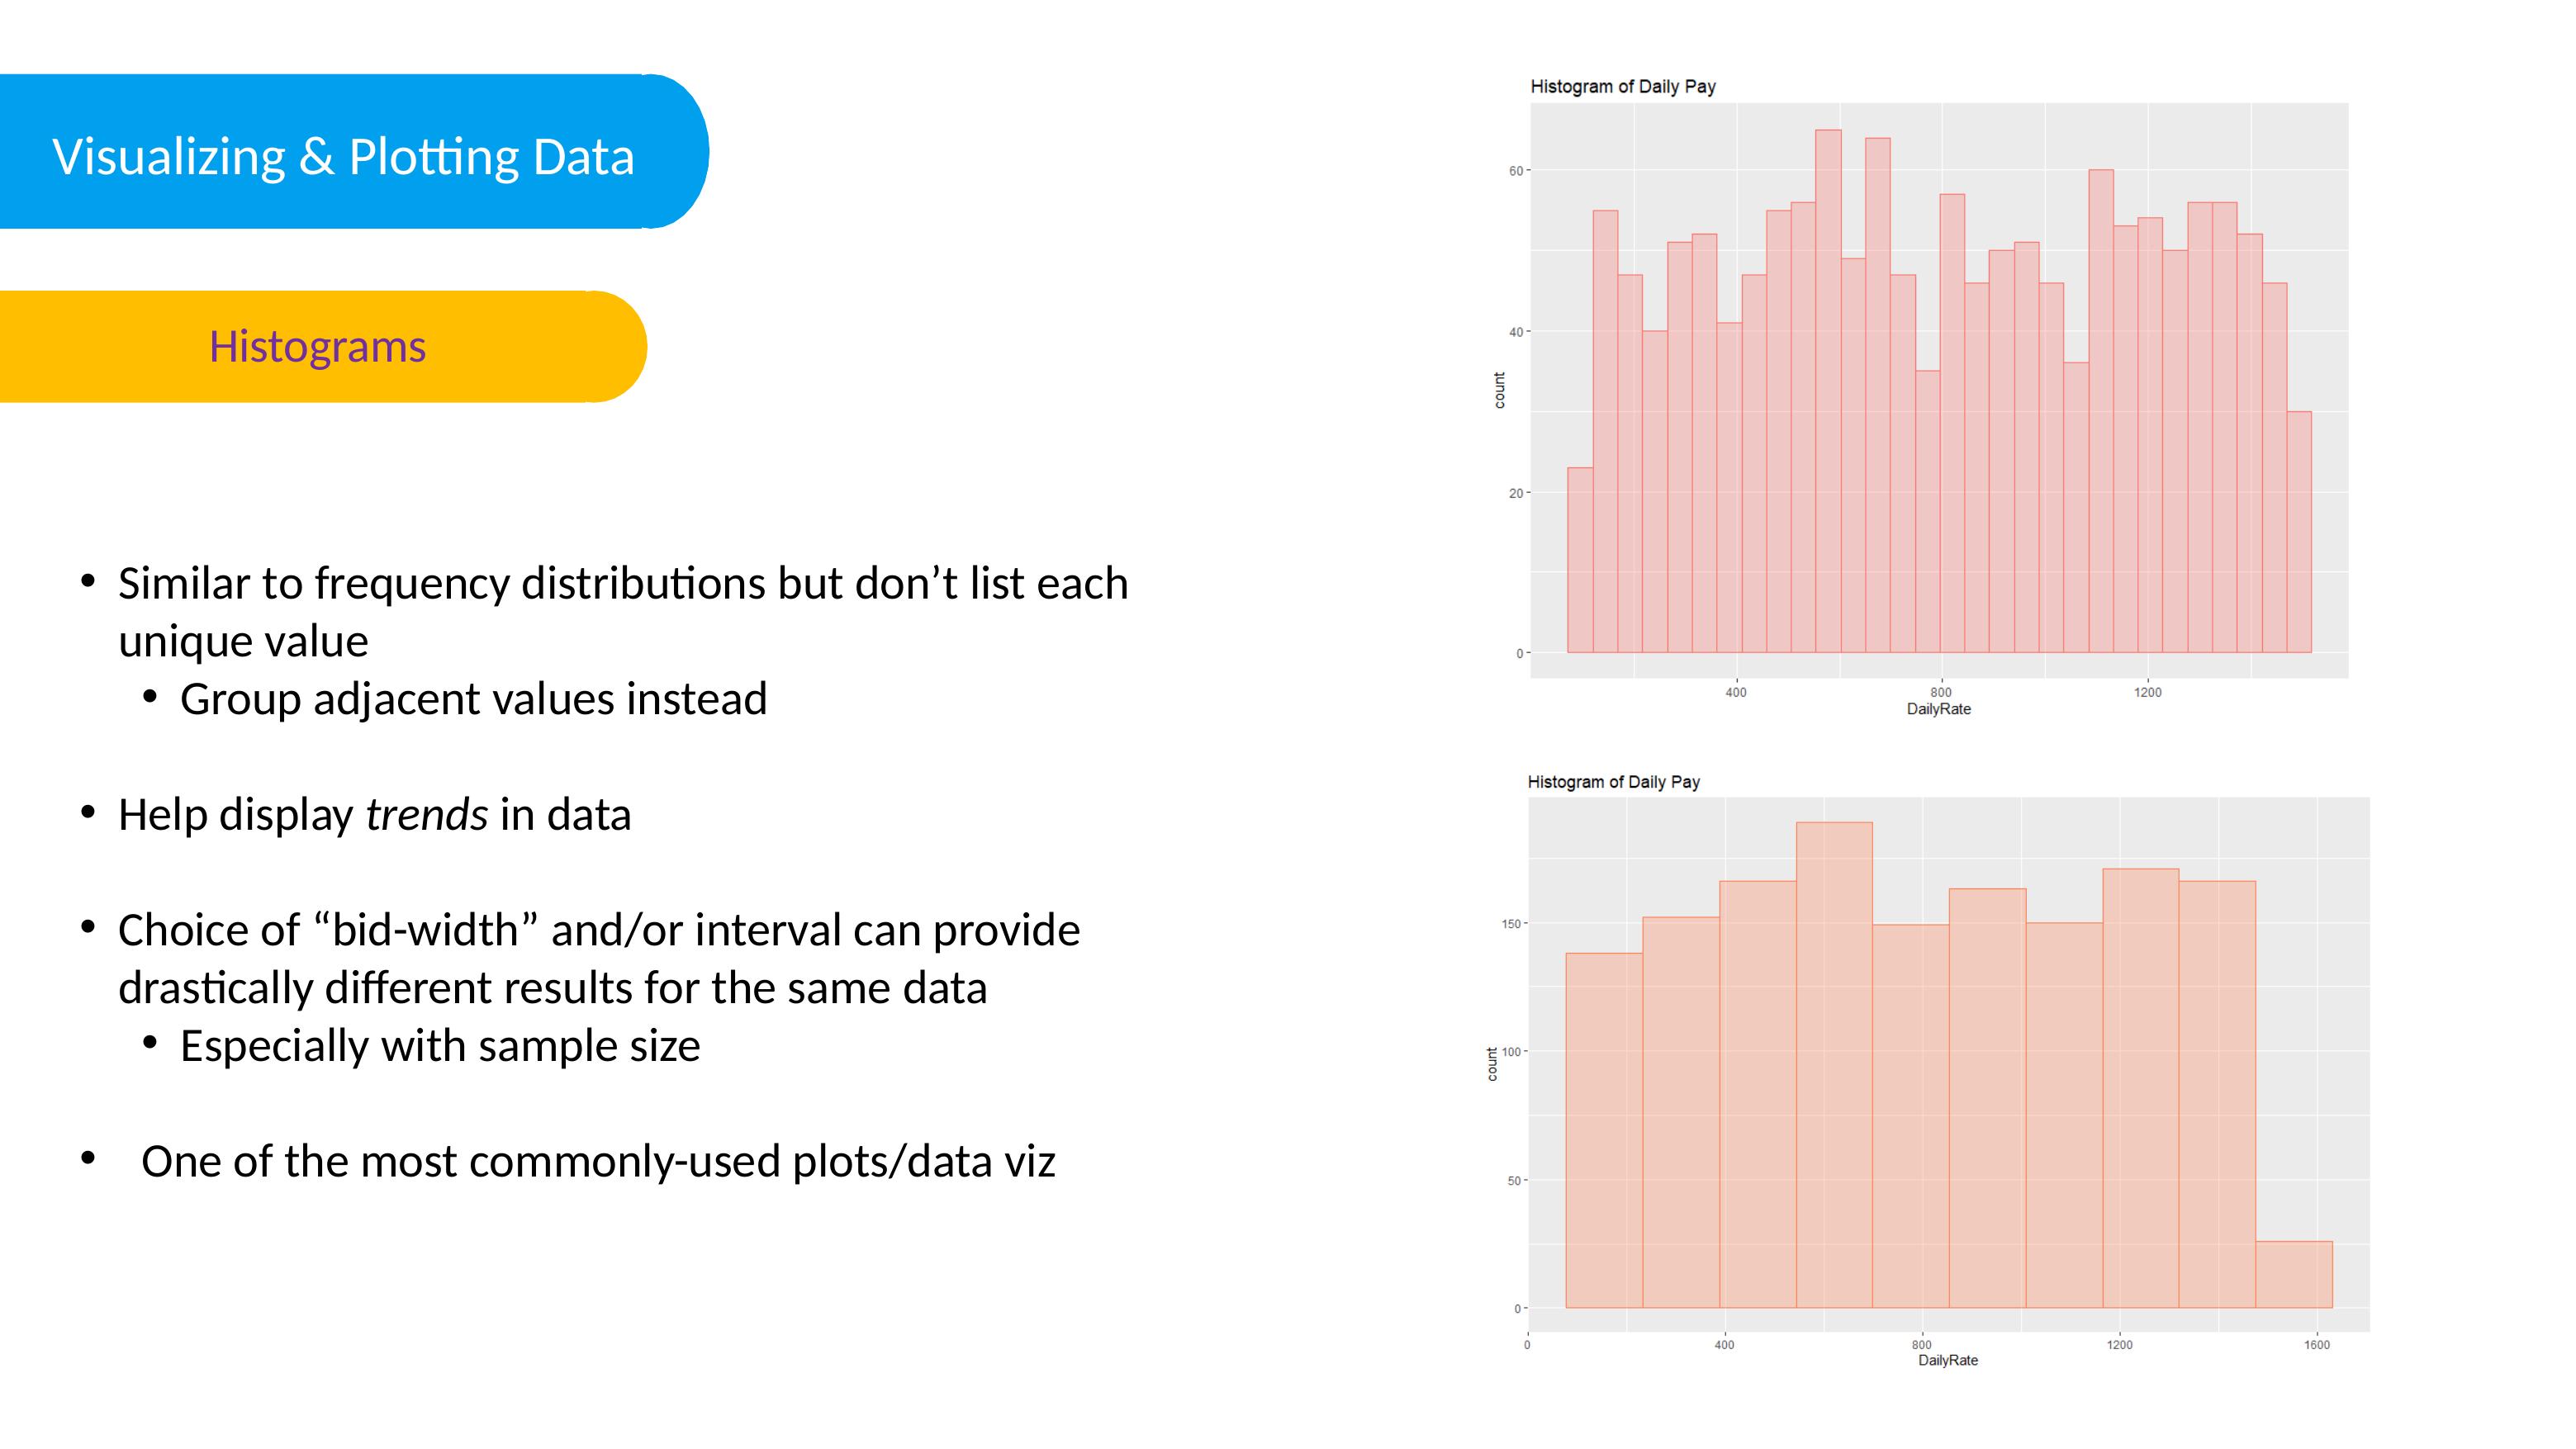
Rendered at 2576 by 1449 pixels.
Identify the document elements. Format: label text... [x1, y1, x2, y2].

picture [1478, 767, 2378, 1375]
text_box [0, 290, 648, 403]
text_box Similar to frequency distributions but don’t list each unique value Group adjacent values instead Help display trends in data Choice of “bid-width” and/or interval can provide drastically different results for the same data Especially with sample size One of the most commonly-used plots/data viz [67, 486, 1217, 1251]
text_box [0, 73, 710, 230]
picture [1494, 73, 2362, 722]
